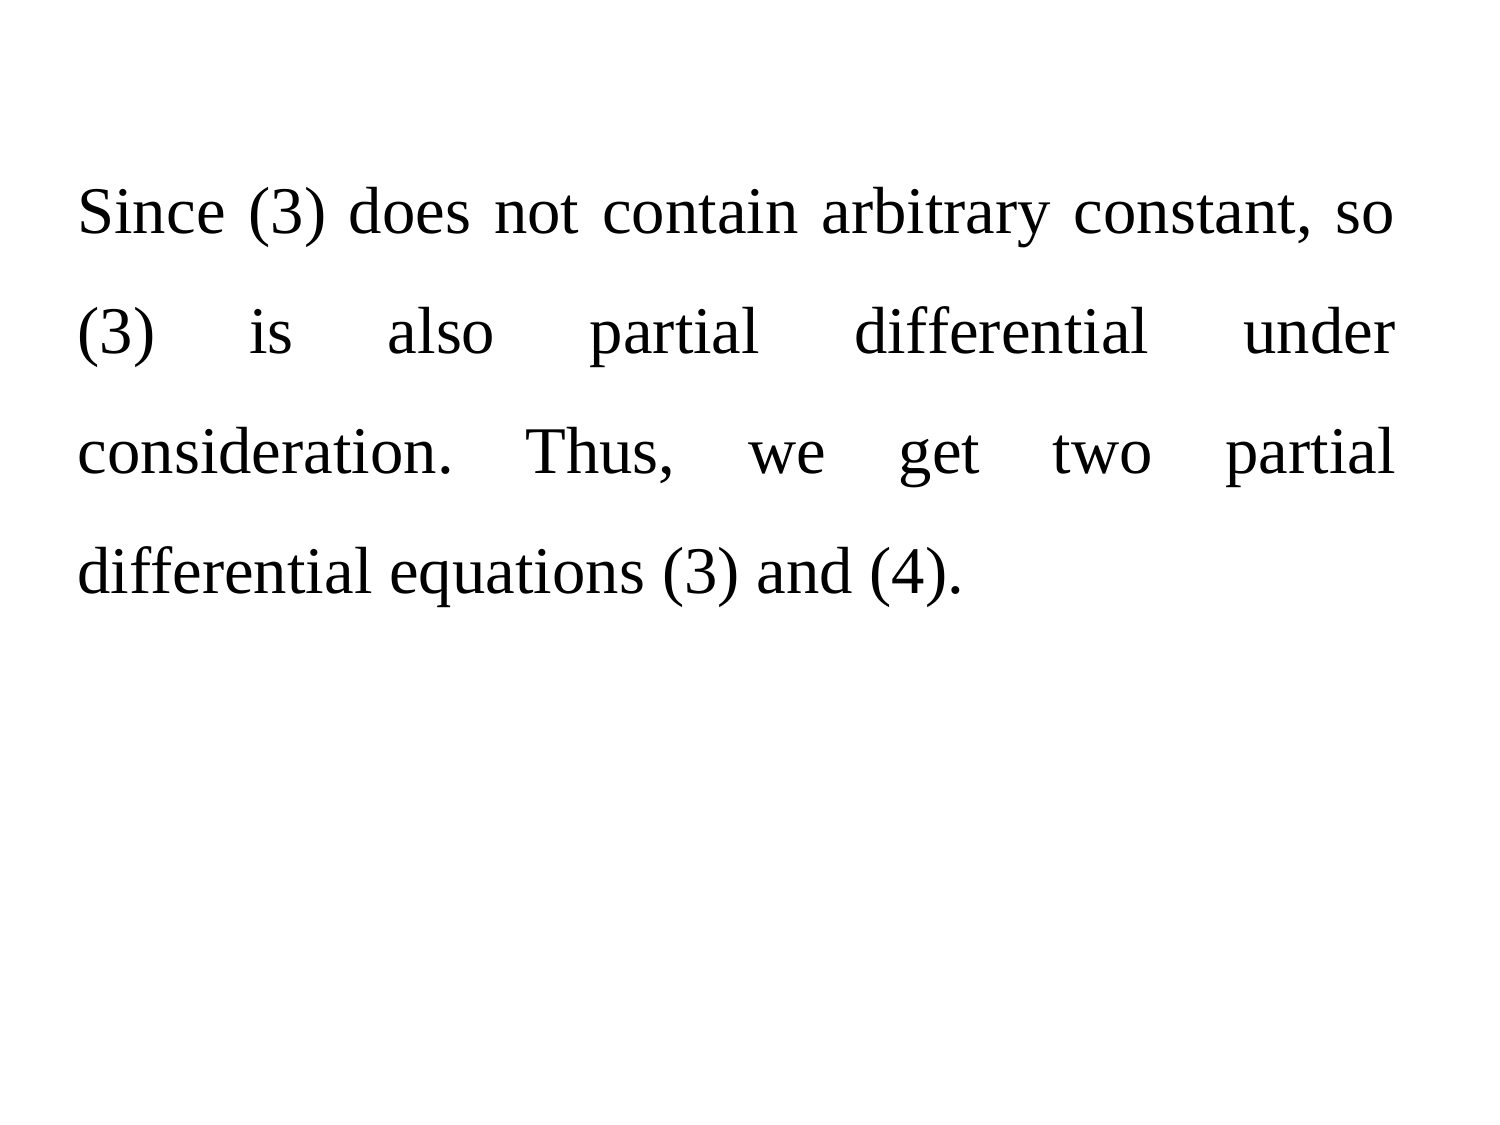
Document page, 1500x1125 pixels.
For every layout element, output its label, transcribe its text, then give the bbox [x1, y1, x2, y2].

text_box Since (3) does not contain arbitrary constant, so (3) is also partial differential under consideration. Thus, we get two partial differential equations (3) and (4). [62, 119, 1413, 735]
